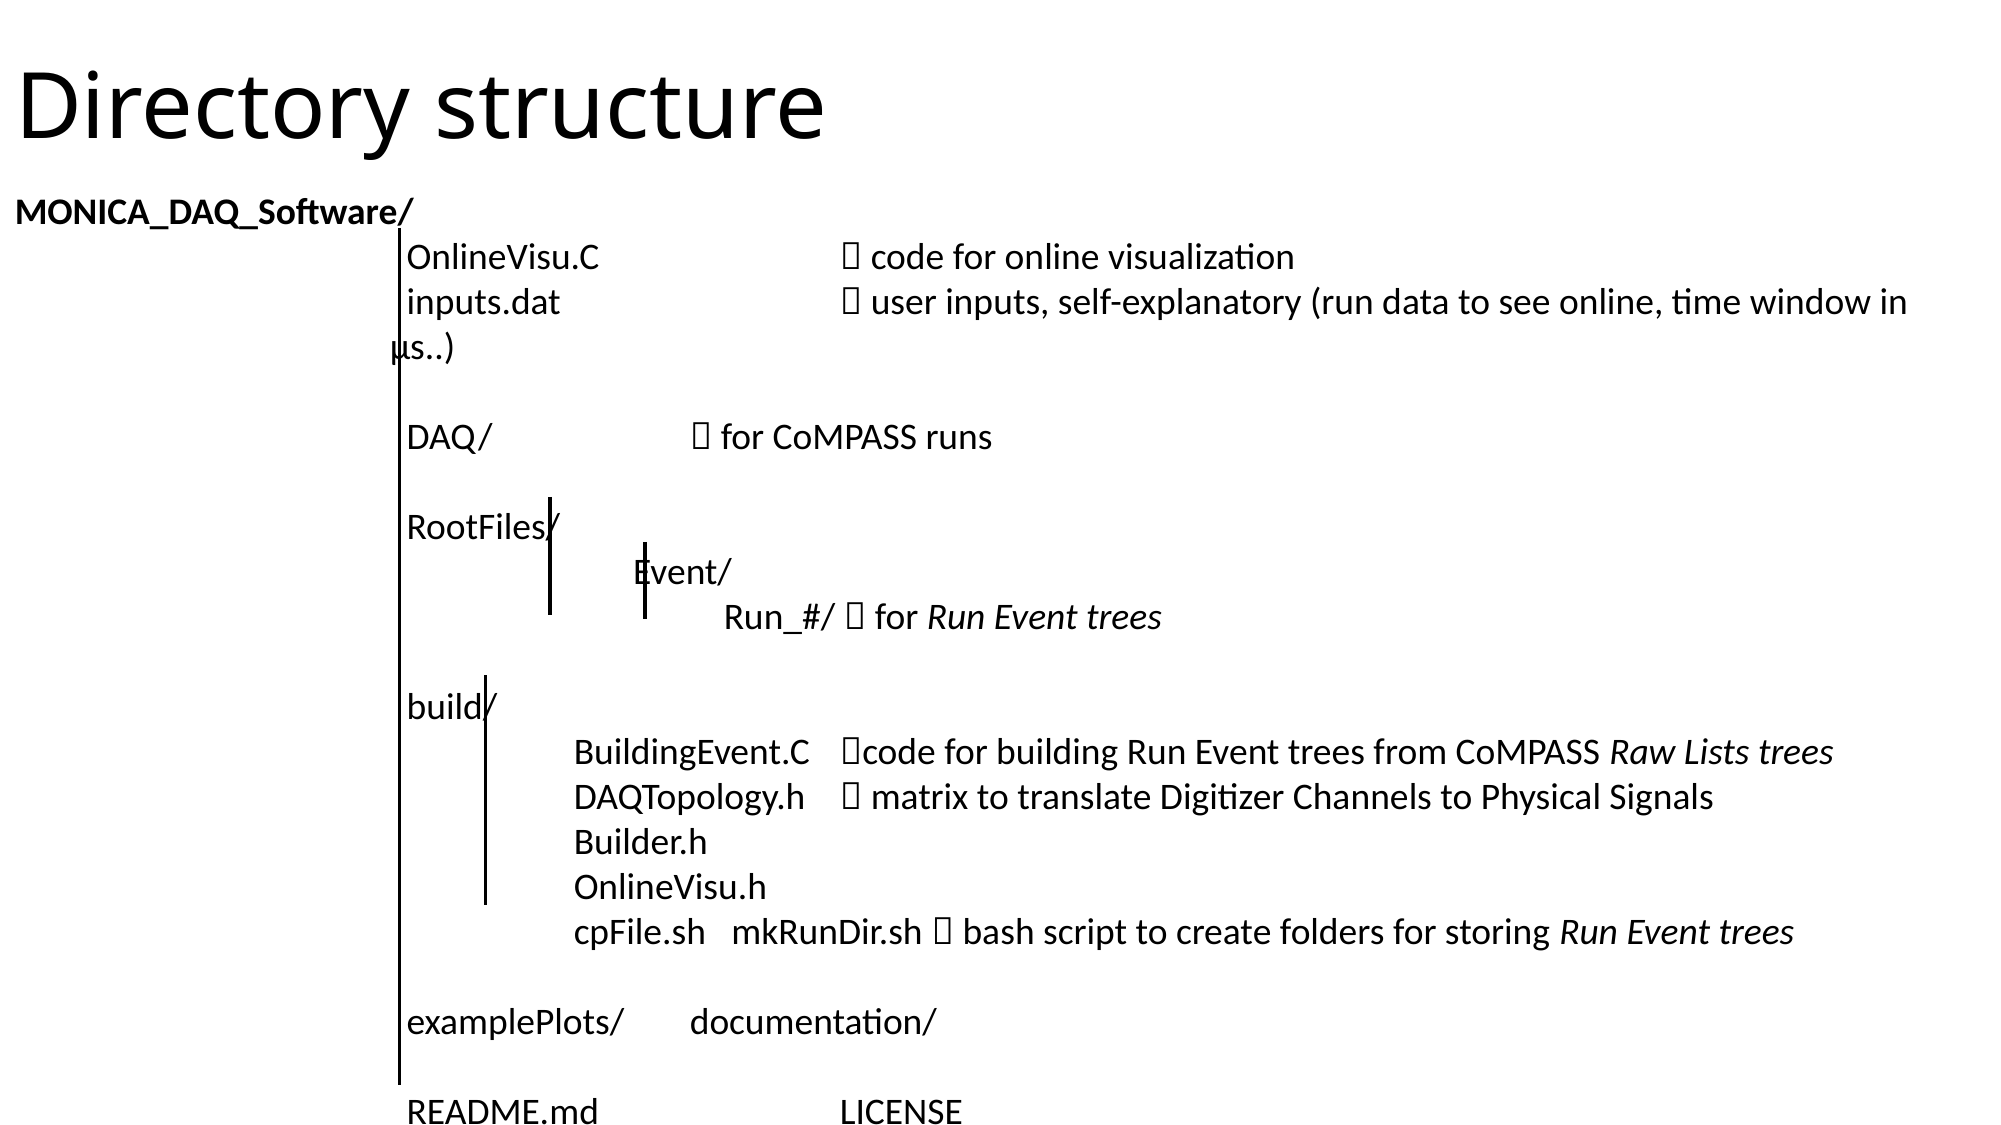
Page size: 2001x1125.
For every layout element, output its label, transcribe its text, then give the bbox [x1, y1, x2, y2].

text_box MONICA_DAQ_Software/ OnlineVisu.C  code for online visualization inputs.dat  user inputs, self-explanatory (run data to see online, time window in μs..) DAQ/  for CoMPASS runs RootFiles/ Event/ Run_#/  for Run Event trees build/ BuildingEvent.C code for building Run Event trees from CoMPASS Raw Lists trees DAQTopology.h  matrix to translate Digitizer Channels to Physical Signals Builder.h OnlineVisu.h cpFile.sh mkRunDir.sh  bash script to create folders for storing Run Event trees examplePlots/ documentation/ README.md LICENSE [0, 179, 1965, 1125]
title Directory structure [0, 0, 1725, 179]
